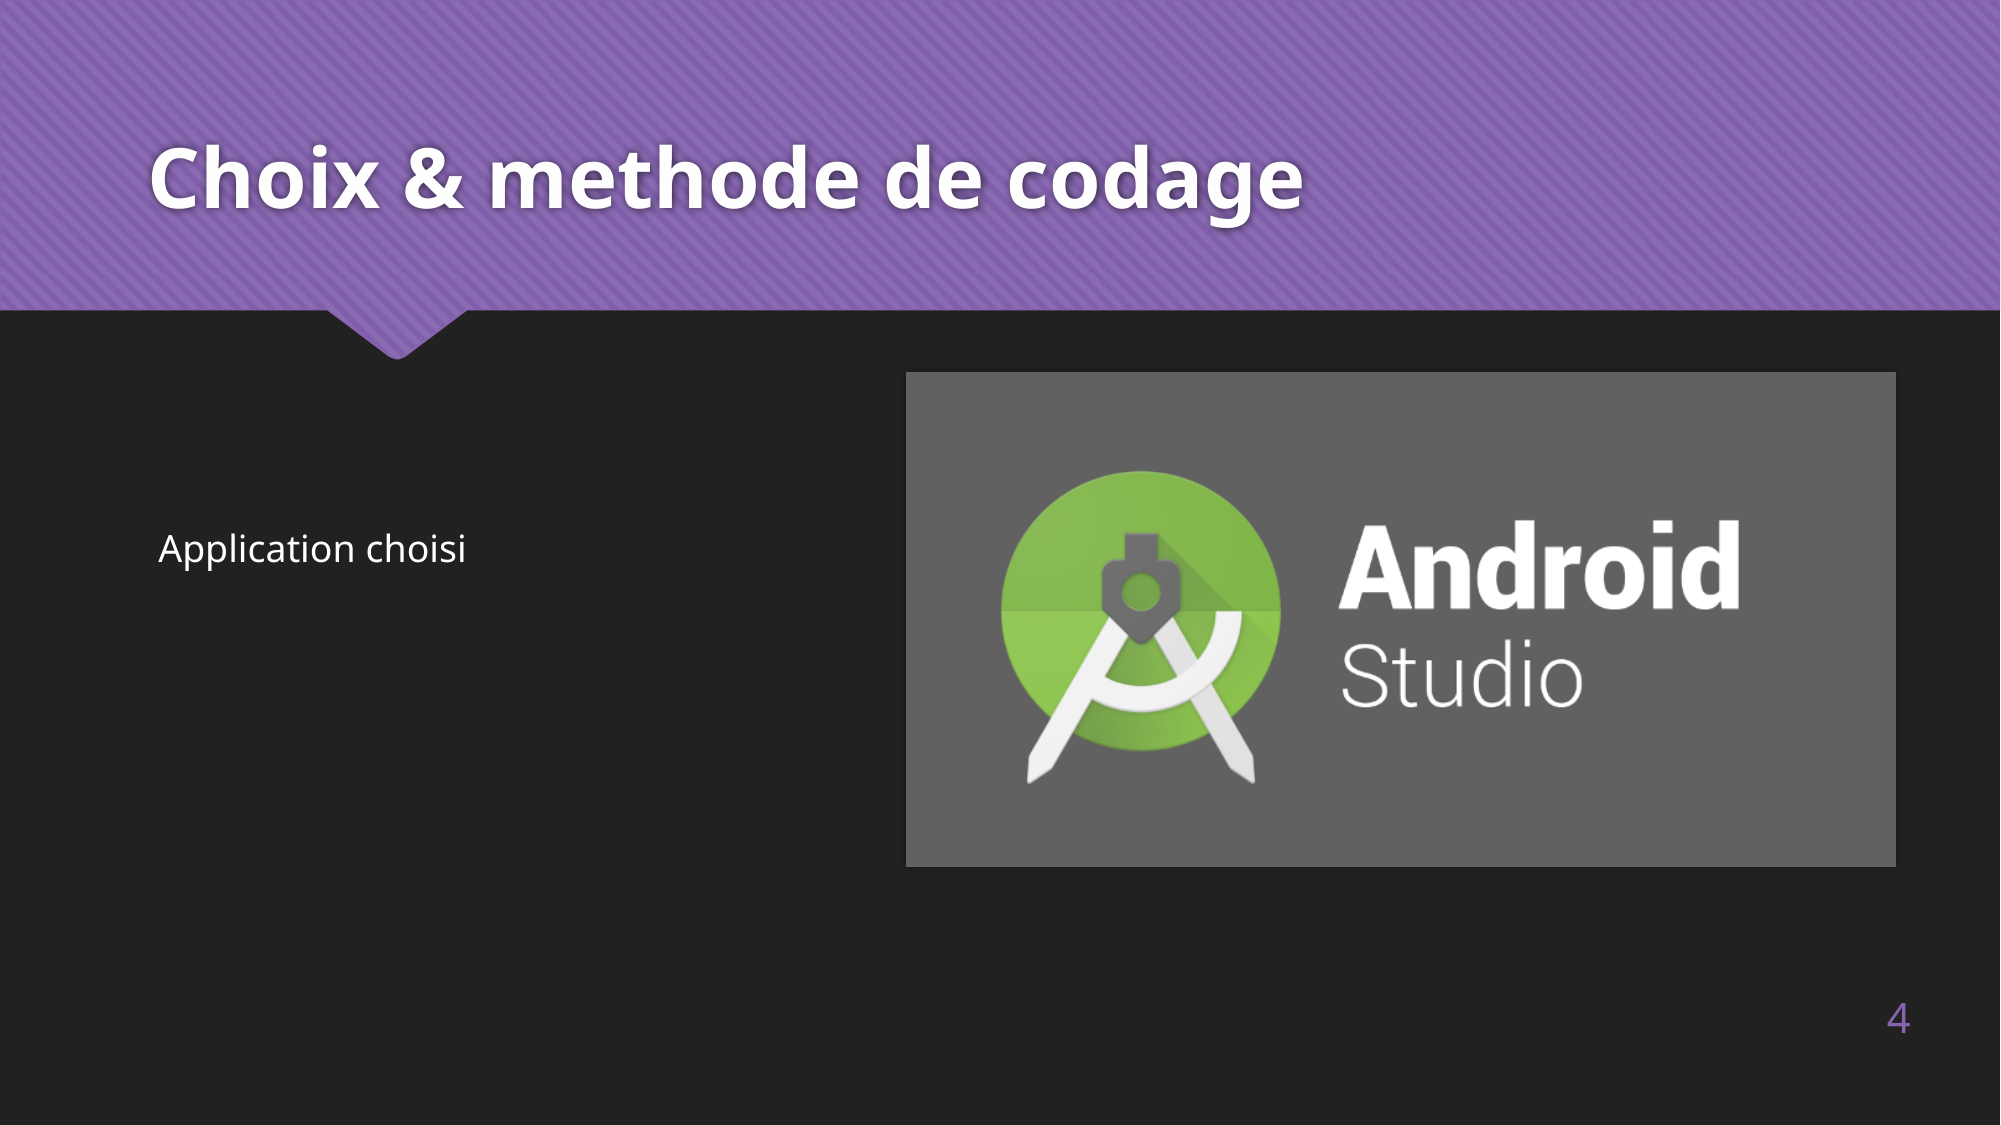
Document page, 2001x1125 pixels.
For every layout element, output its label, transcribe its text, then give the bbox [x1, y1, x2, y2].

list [906, 372, 1896, 868]
slide_number 4 [1751, 970, 1926, 1051]
title Choix & methode de codage [132, 73, 1868, 233]
text_box Application choisi [143, 517, 483, 578]
